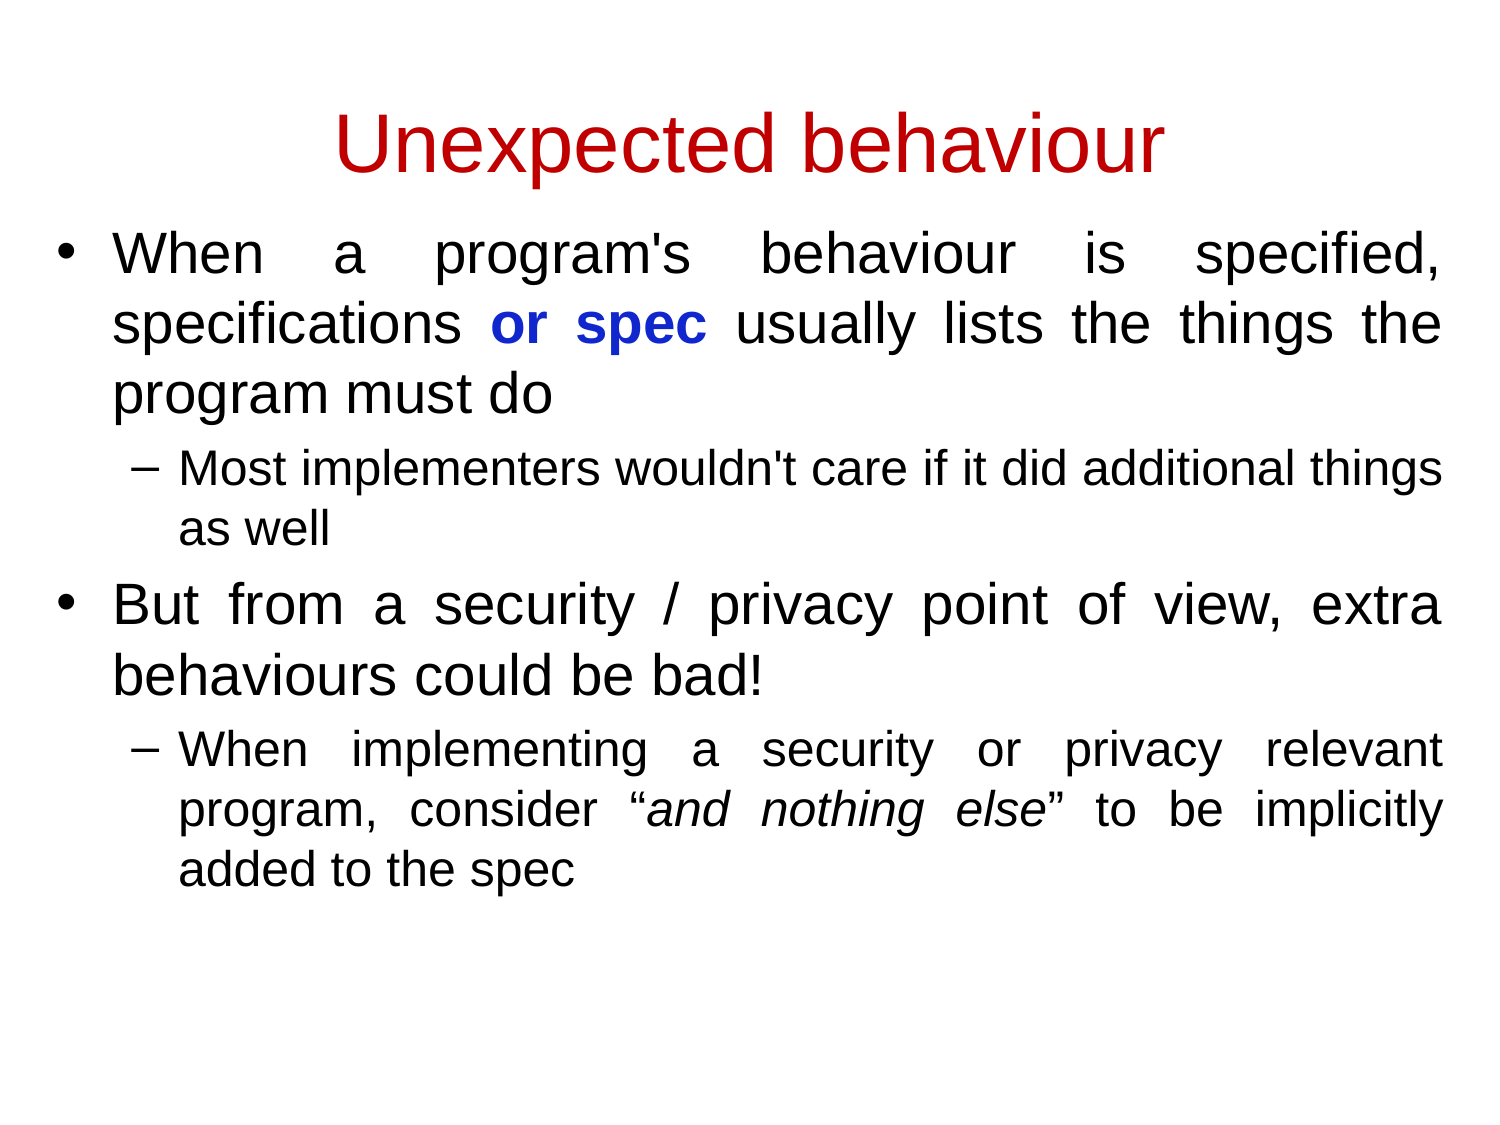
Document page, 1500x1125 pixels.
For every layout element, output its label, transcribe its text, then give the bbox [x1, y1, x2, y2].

list When a program's behaviour is specified, specifications or spec usually lists the things the program must do Most implementers wouldn't care if it did additional things as well But from a security / privacy point of view, extra behaviours could be bad! When implementing a security or privacy relevant program, consider “and nothing else” to be implicitly added to the spec [41, 208, 1459, 1005]
title Unexpected behaviour [75, 45, 1425, 208]
